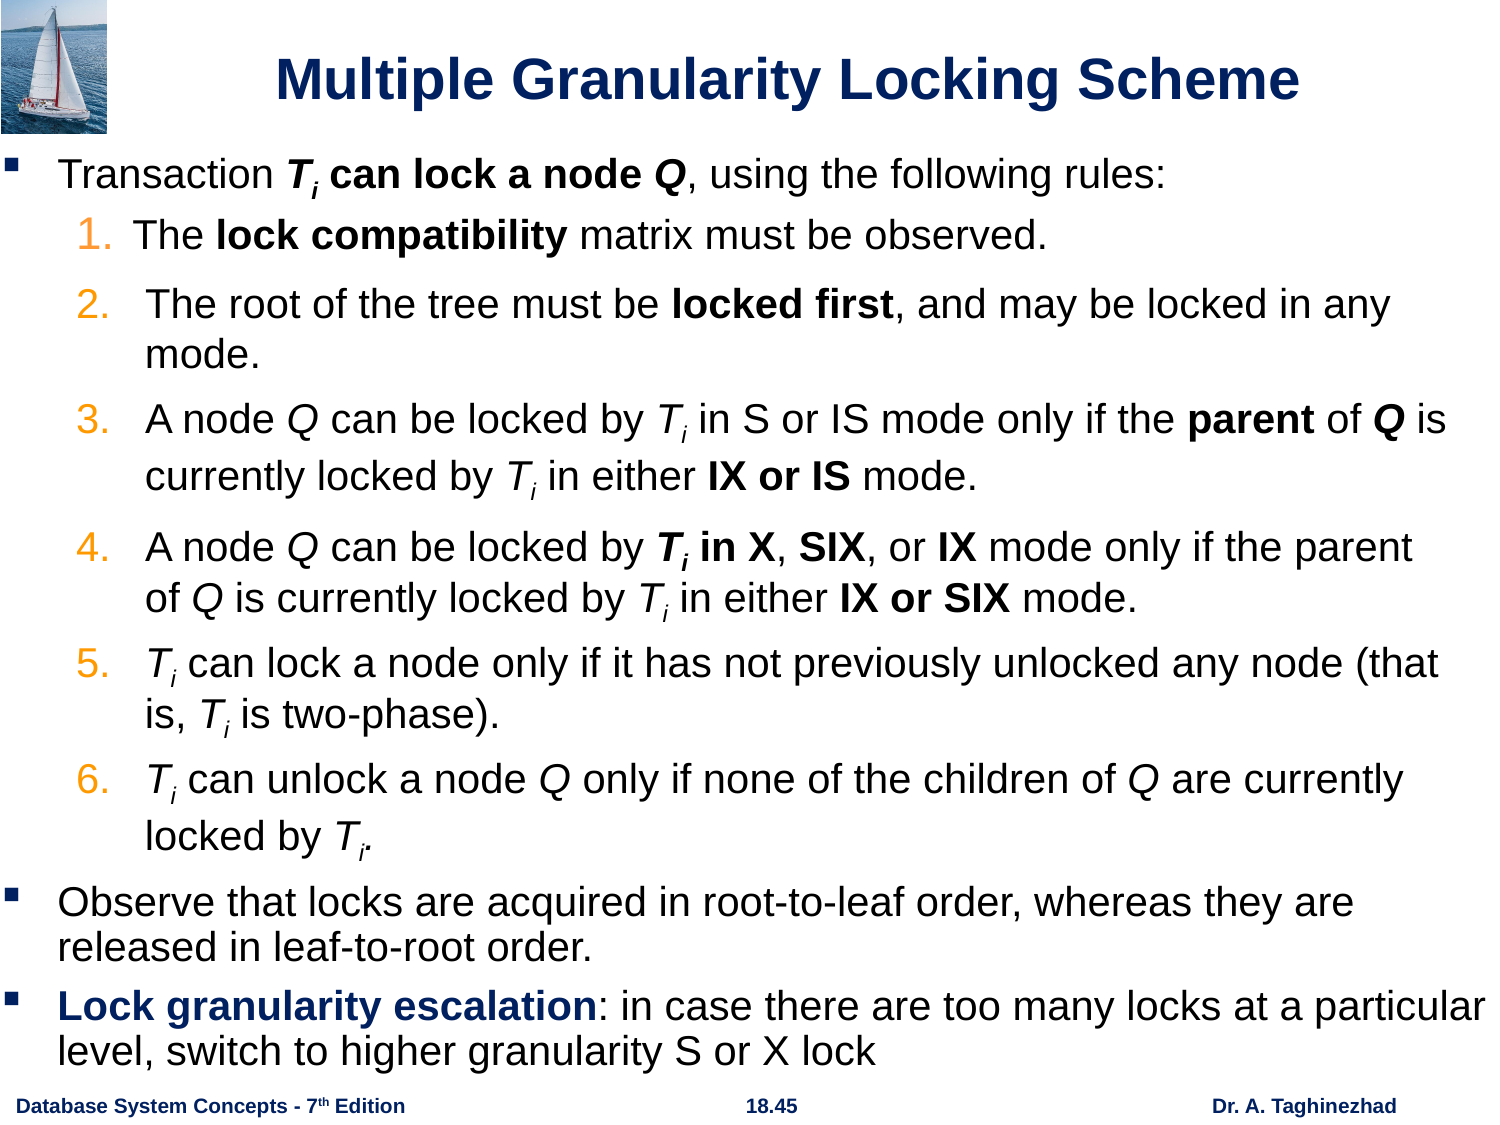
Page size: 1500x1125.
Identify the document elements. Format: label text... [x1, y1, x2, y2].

list Transaction Ti can lock a node Q, using the following rules: The lock compatibility matrix must be observed. 2. The root of the tree must be locked first, and may be locked in any mode. 3. A node Q can be locked by Ti in S or IS mode only if the parent of Q is currently locked by Ti in either IX or IS mode. 4. A node Q can be locked by Ti in X, SIX, or IX mode only if the parent of Q is currently locked by Ti in either IX or SIX mode. 5. Ti can lock a node only if it has not previously unlocked any node (that is, Ti is two-phase). 6. Ti can unlock a node Q only if none of the children of Q are currently locked by Ti. Observe that locks are acquired in root-to-leaf order, whereas they are released in leaf-to-root order. Lock granularity escalation: in case there are too many locks at a particular level, switch to higher granularity S or X lock [0, 140, 1500, 1125]
picture [1, 0, 107, 134]
title Multiple Granularity Locking Scheme [125, 18, 1452, 120]
